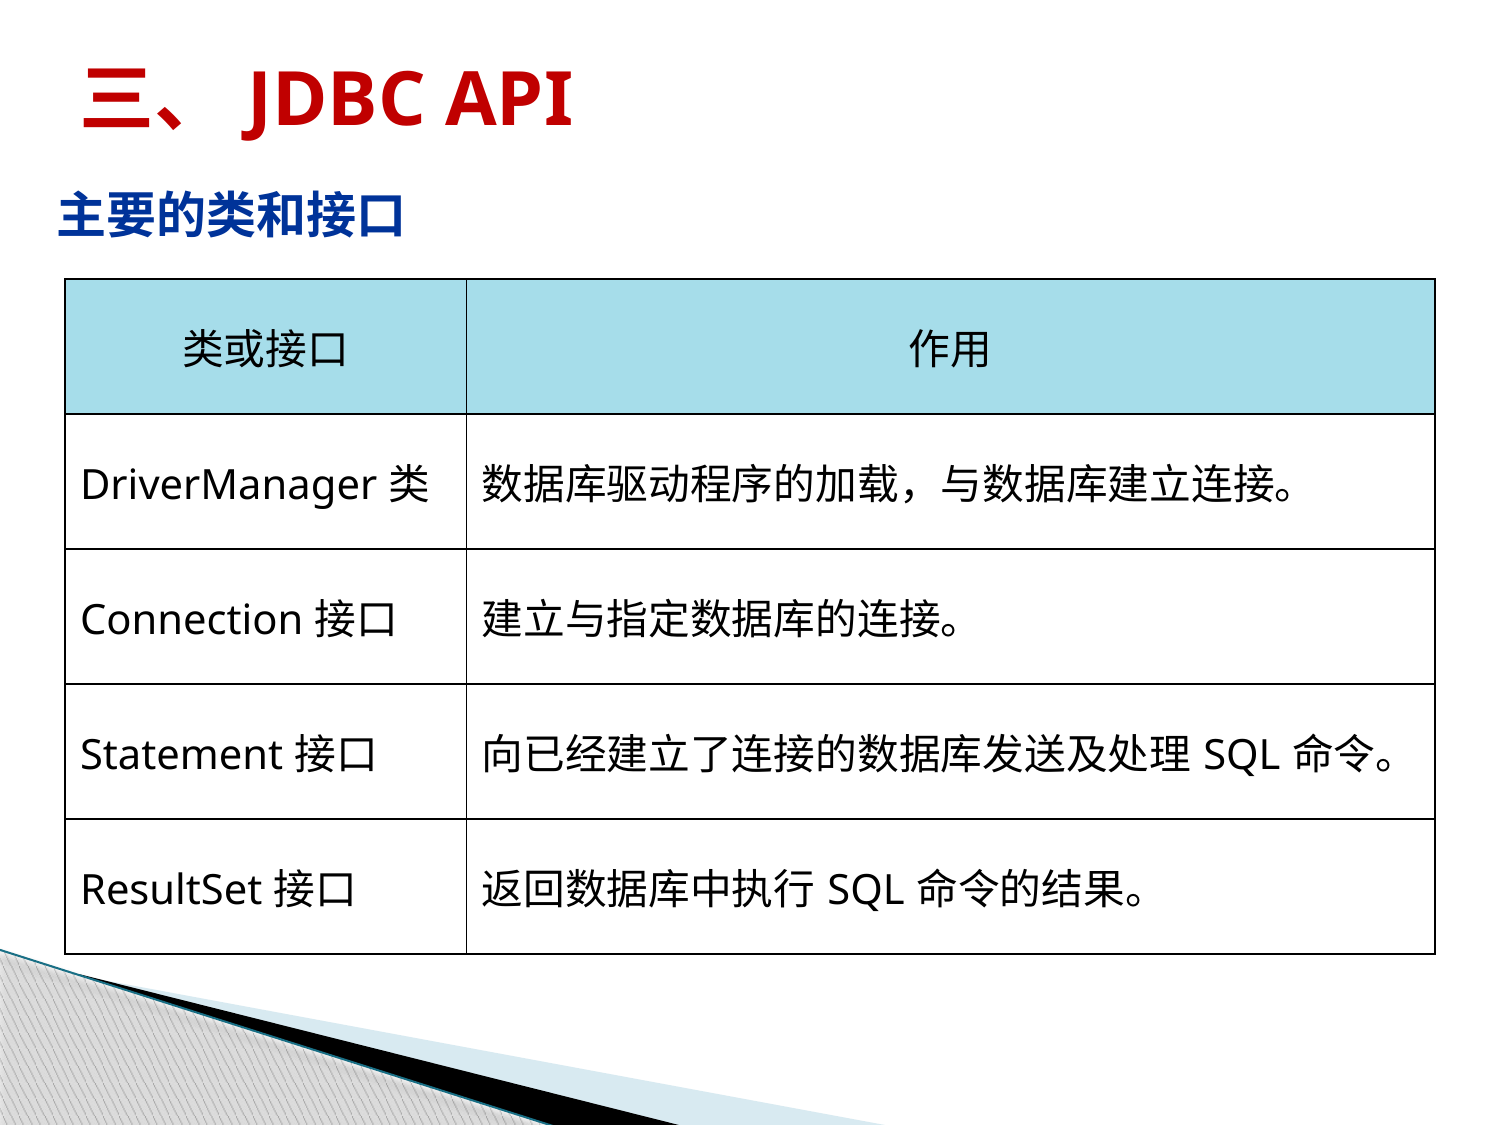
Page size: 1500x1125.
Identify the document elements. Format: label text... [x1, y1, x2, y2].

table_header 作用 [467, 280, 1434, 413]
table_cell Statement接口 [66, 685, 466, 818]
table_cell 建立与指定数据库的连接。 [467, 550, 1434, 683]
text_box 主要的类和接口 [41, 176, 809, 251]
table_cell 数据库驱动程序的加载，与数据库建立连接。 [467, 415, 1434, 548]
table_cell 向已经建立了连接的数据库发送及处理SQL命令。 [467, 685, 1434, 818]
table_cell DriverManager类 [66, 415, 466, 548]
text_box 三、JDBC API [64, 42, 1341, 148]
table_cell ResultSet接口 [66, 820, 466, 953]
table_cell 返回数据库中执行SQL命令的结果。 [467, 820, 1434, 953]
table_cell Connection接口 [66, 550, 466, 683]
table_header 类或接口 [66, 280, 466, 413]
